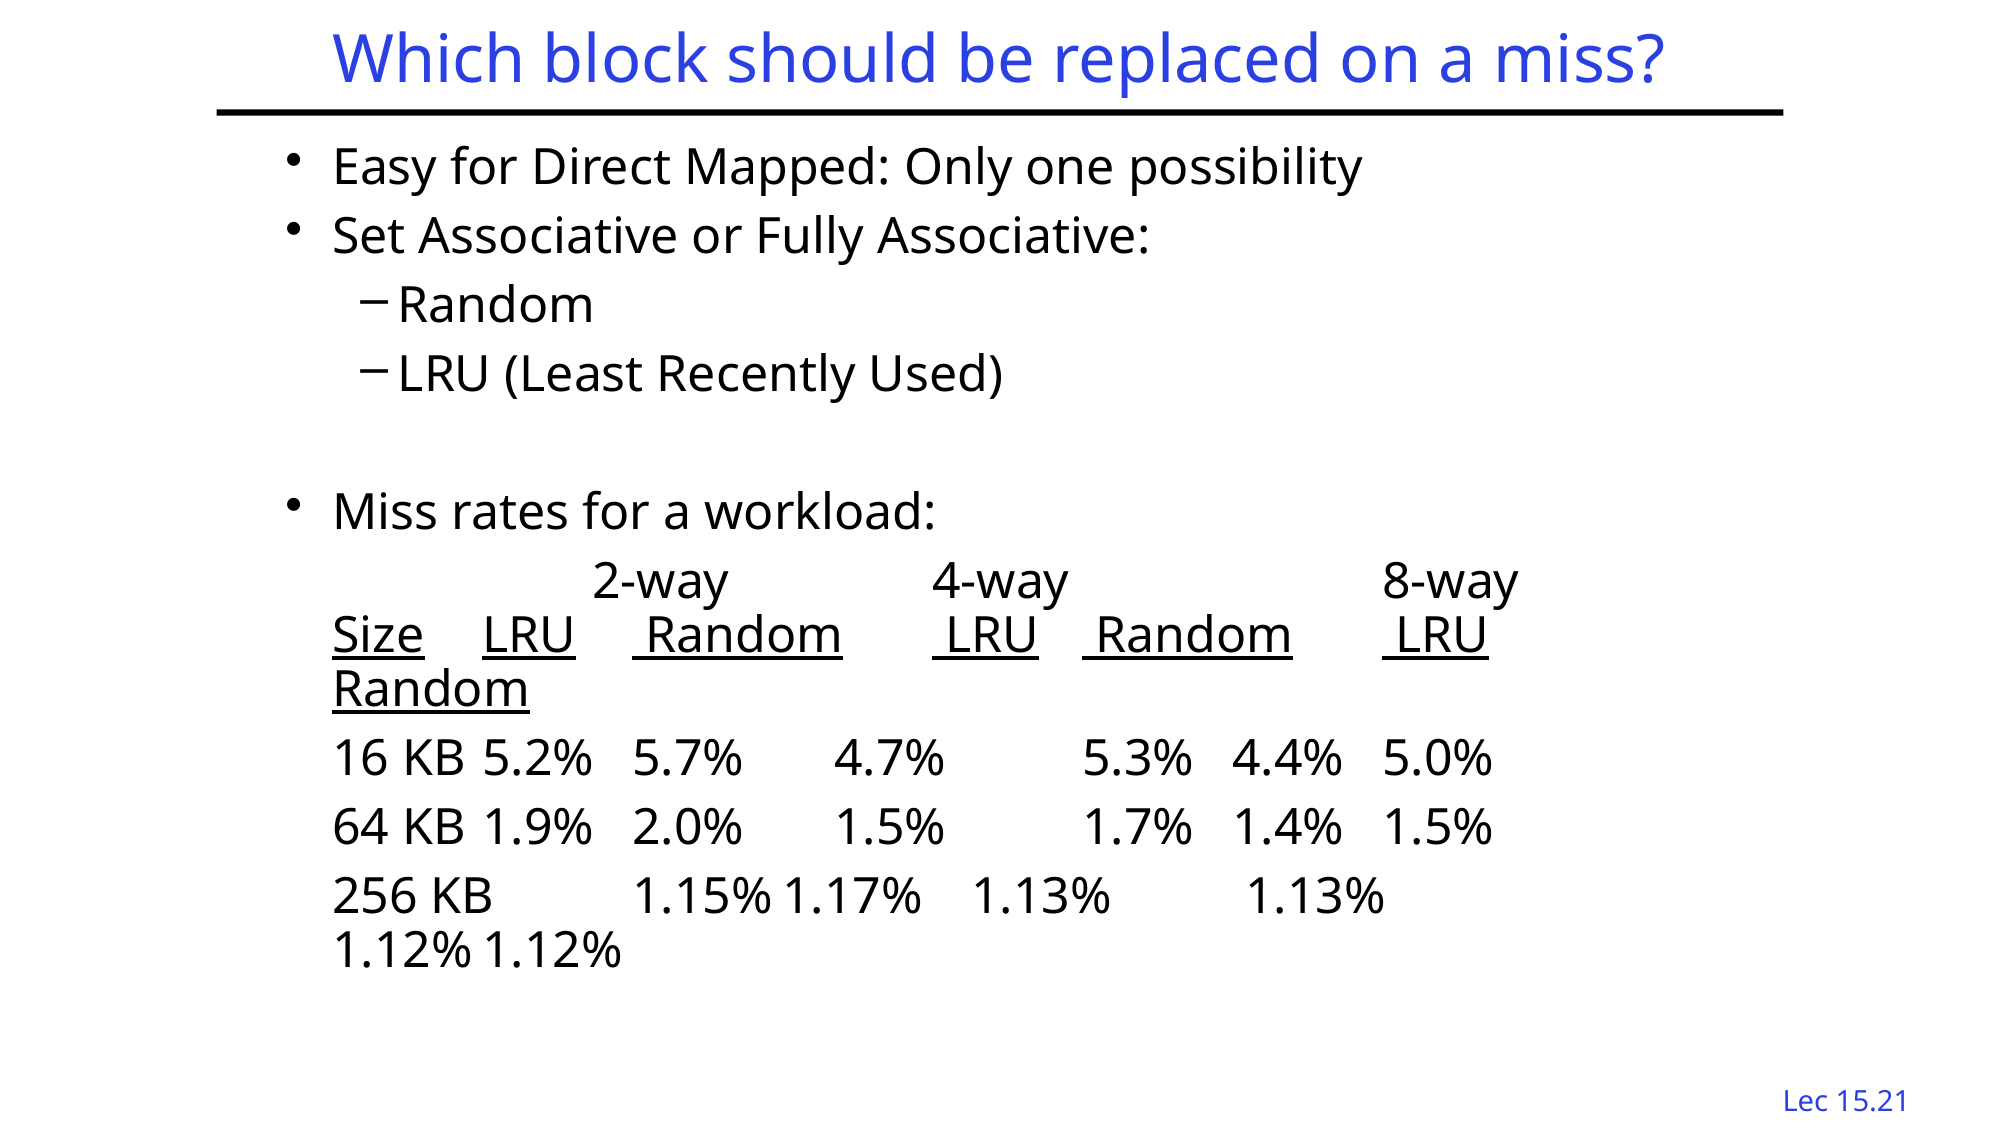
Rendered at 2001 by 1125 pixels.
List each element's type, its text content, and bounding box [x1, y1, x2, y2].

list Easy for Direct Mapped: Only one possibility Set Associative or Fully Associative: Random LRU (Least Recently Used) Miss rates for a workload: 2-way 4-way 8-way Size LRU Random LRU Random LRU Random 16 KB 5.2% 5.7% 4.7% 5.3% 4.4% 5.0% 64 KB 1.9% 2.0% 1.5% 1.7% 1.4% 1.5% 256 KB 1.15% 1.17% 1.13% 1.13% 1.12% 1.12% [275, 137, 1638, 1052]
title Which block should be replaced on a miss? [249, 24, 1750, 98]
